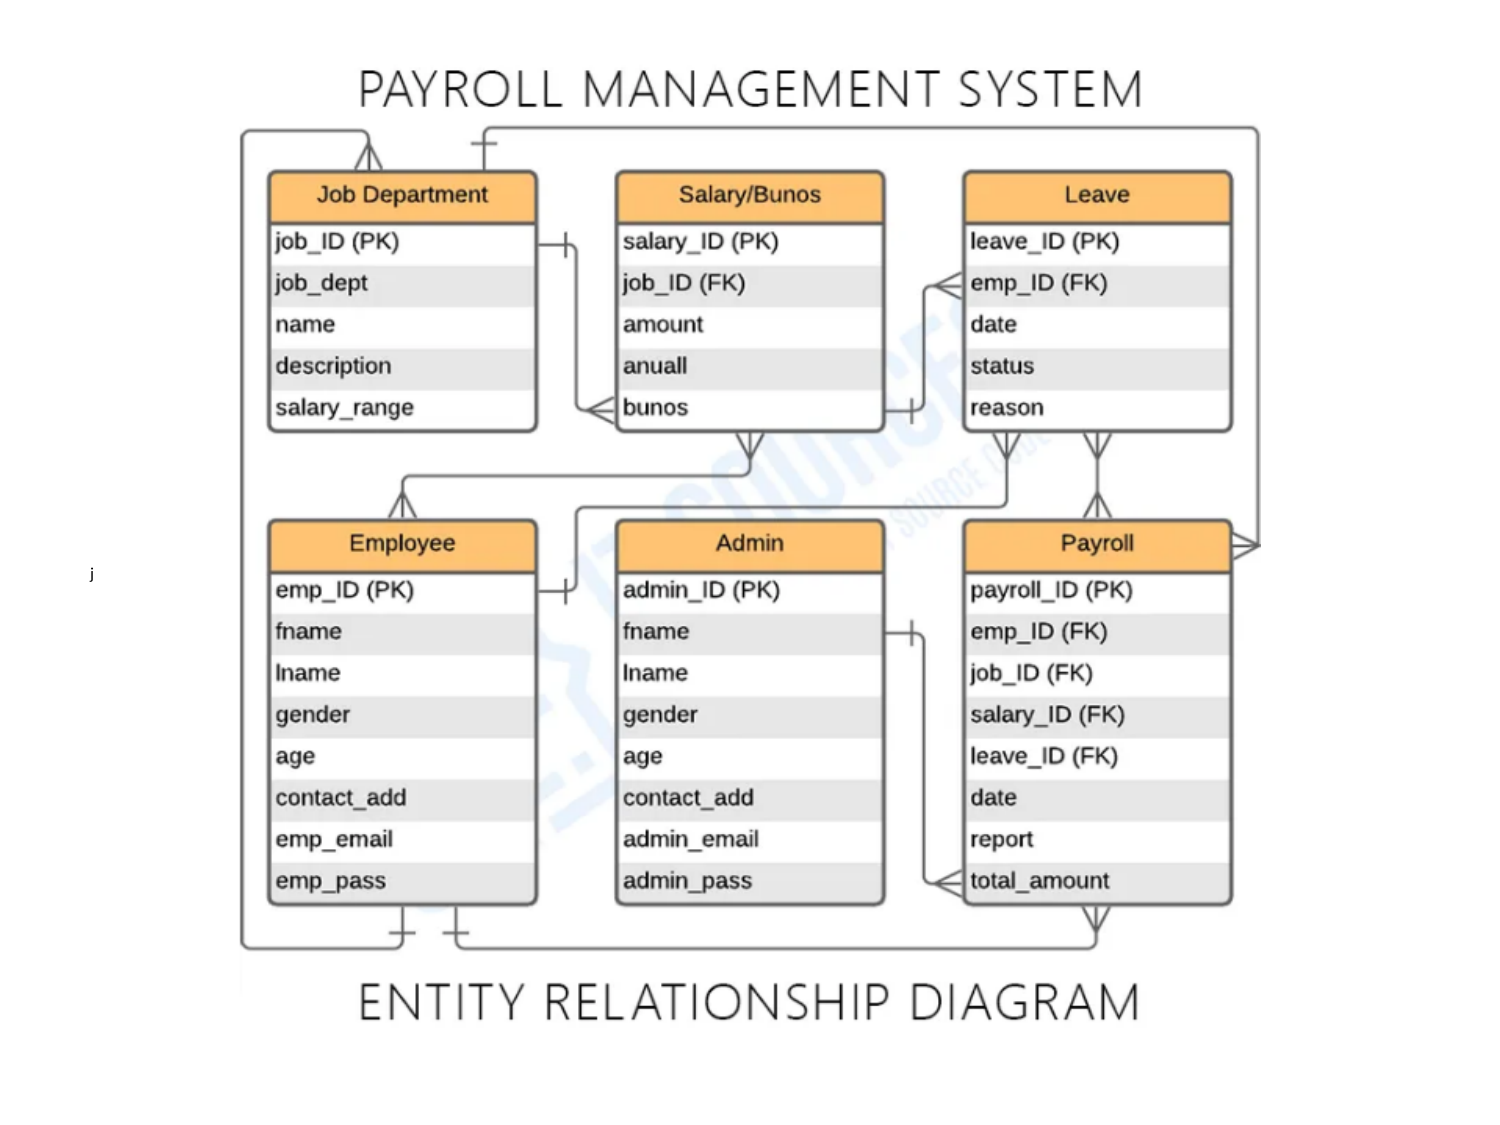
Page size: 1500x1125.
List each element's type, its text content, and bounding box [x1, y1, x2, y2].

title j [75, 45, 1425, 1100]
picture [239, 57, 1261, 1038]
